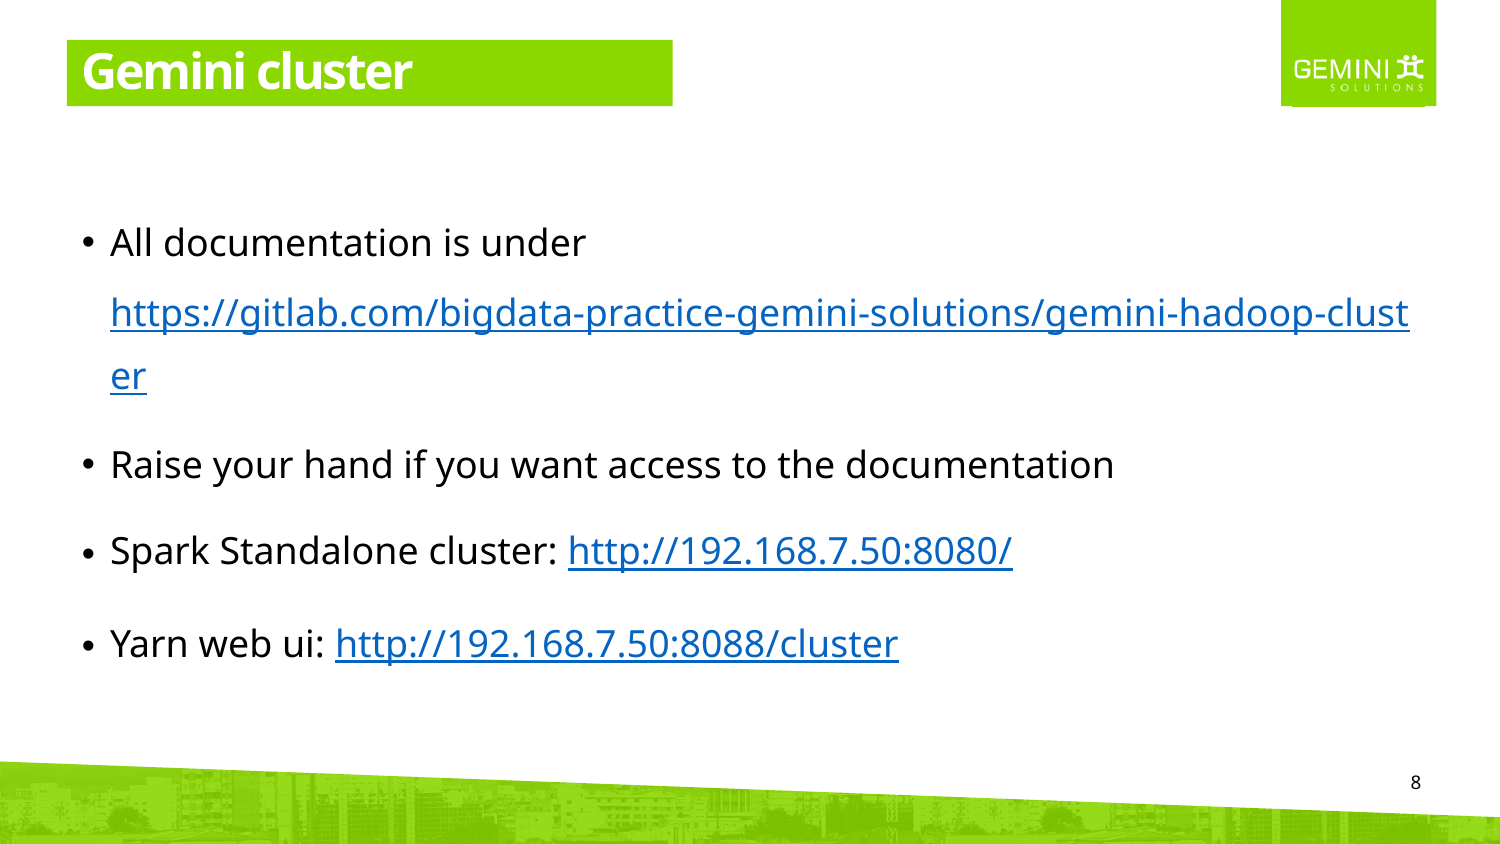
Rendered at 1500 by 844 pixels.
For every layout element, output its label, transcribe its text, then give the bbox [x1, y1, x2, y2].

picture [1292, 39, 1425, 107]
list All documentation is under https://gitlab.com/bigdata-practice-gemini-solutions/gemini-hadoop-cluster Raise your hand if you want access to the documentation Spark Standalone cluster: http://192.168.7.50:8080/ Yarn web ui: http://192.168.7.50:8088/cluster [66, 188, 1437, 751]
slide_number 8 [1342, 761, 1437, 807]
title Gemini cluster [66, 39, 673, 107]
